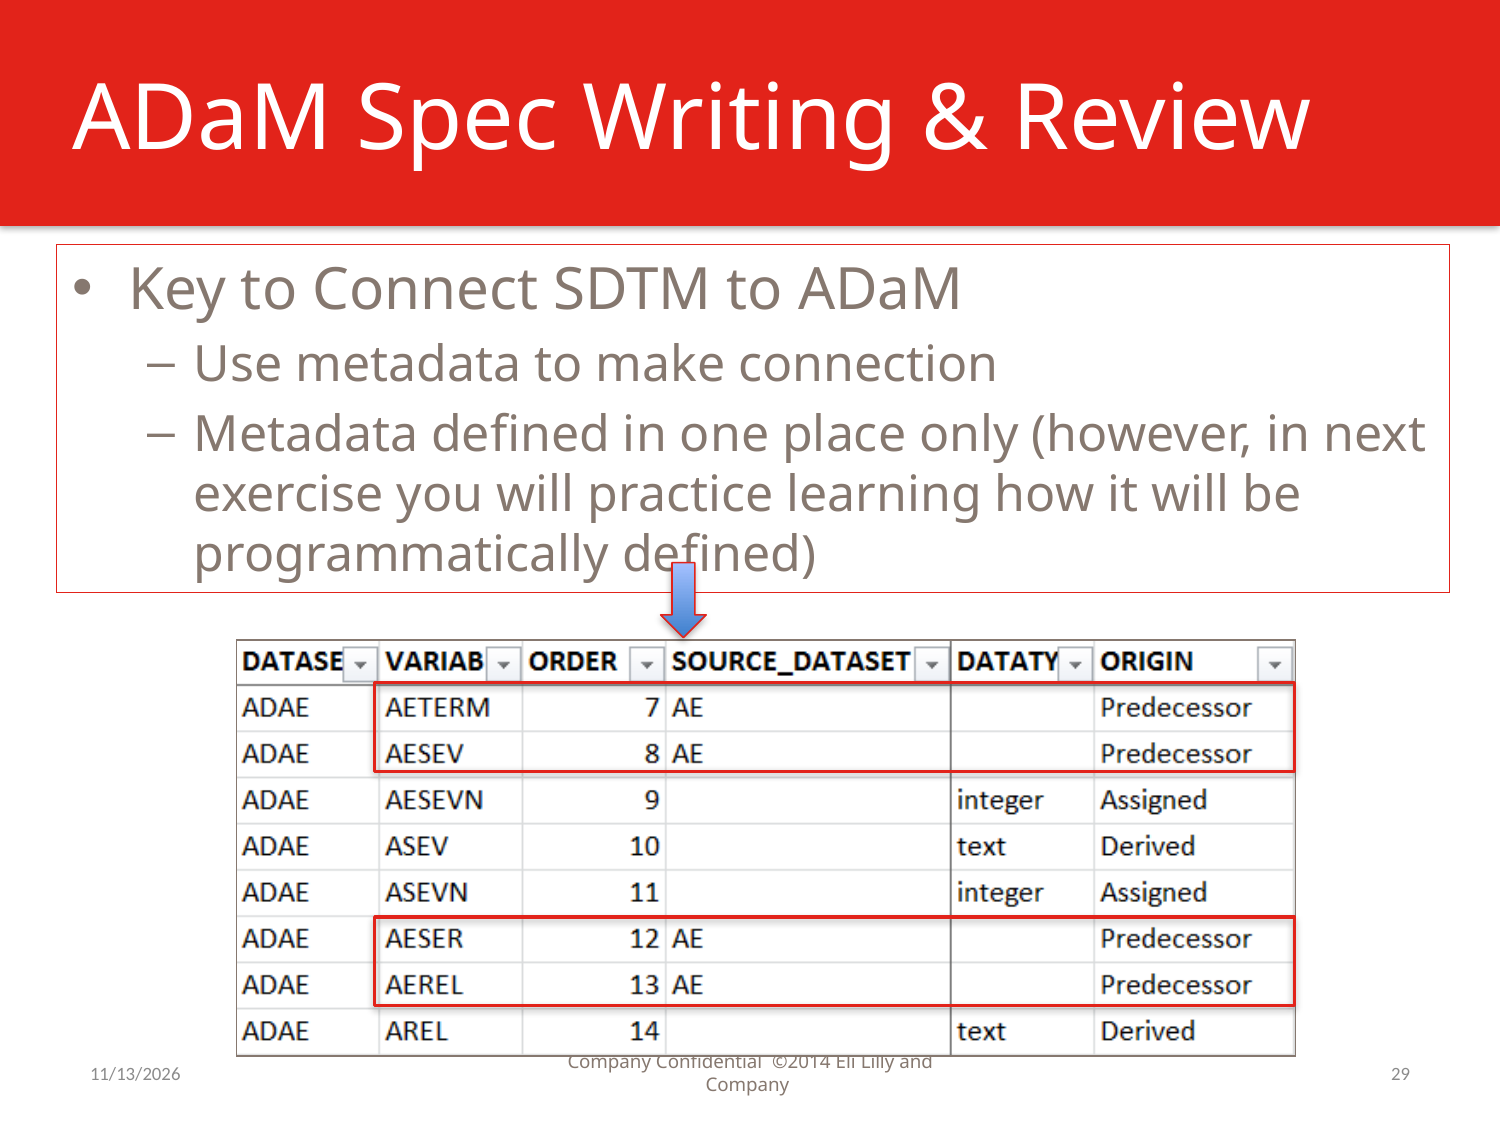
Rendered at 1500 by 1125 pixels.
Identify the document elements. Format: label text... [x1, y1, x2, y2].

list Key to Connect SDTM to ADaM Use metadata to make connection Metadata defined in one place only (however, in next exercise you will practice learning how it will be programmatically defined) [56, 244, 1450, 593]
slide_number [75, 1042, 425, 1103]
text_box [659, 561, 707, 639]
title ADaM Spec Writing & Review [56, 19, 1450, 207]
footer Company Confidential ©2014 Eli Lilly and Company [512, 1065, 988, 1103]
slide_number 29 [1074, 1042, 1425, 1103]
picture [237, 640, 1295, 1056]
